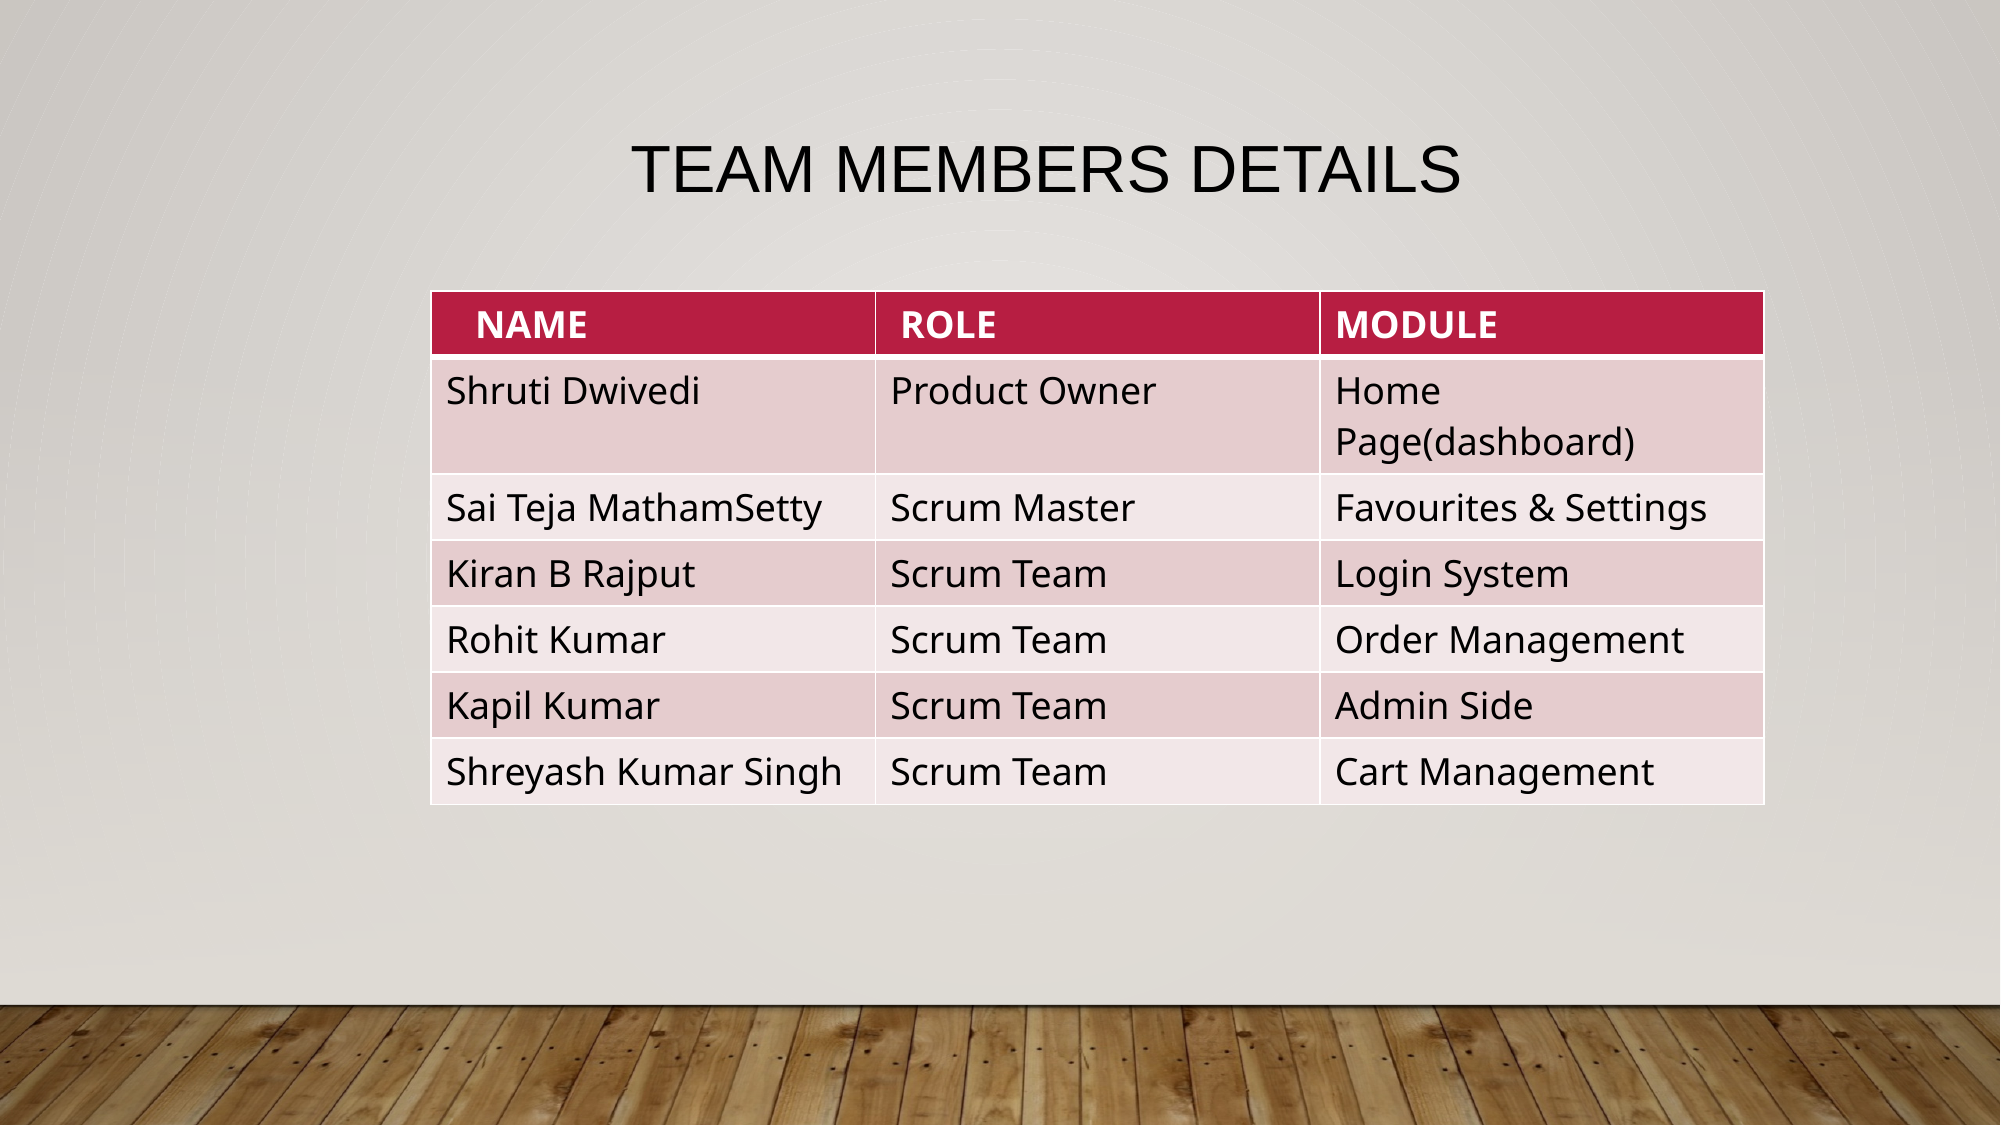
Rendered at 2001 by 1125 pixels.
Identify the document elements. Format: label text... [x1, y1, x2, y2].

picture [0, 1005, 2000, 1125]
text_box TEAM MEMBERS DETAILS [401, 73, 1599, 214]
table_header MODULE [1321, 292, 1763, 354]
table_cell Order Management [1321, 607, 1763, 671]
table_cell Shruti Dwivedi [432, 360, 875, 473]
table_cell Cart Management [1321, 739, 1763, 804]
table_cell Scrum Team [876, 541, 1319, 605]
table_cell Product Owner [876, 360, 1319, 473]
table_header ROLE [876, 292, 1319, 354]
table_cell Rohit Kumar [432, 607, 875, 671]
table_cell Shreyash Kumar Singh [432, 739, 875, 804]
table_cell Scrum Team [876, 739, 1319, 804]
table_cell Kapil Kumar [432, 673, 875, 737]
table_cell Kiran B Rajput [432, 541, 875, 605]
table_cell Scrum Master [876, 475, 1319, 539]
table_cell Home Page(dashboard) [1321, 360, 1763, 473]
table_header NAME [432, 292, 875, 354]
table_cell Scrum Team [876, 673, 1319, 737]
table_cell Login System [1321, 541, 1763, 605]
table_cell Admin Side [1321, 673, 1763, 737]
table_cell Favourites & Settings [1321, 475, 1763, 539]
table_cell Sai Teja MathamSetty [432, 475, 875, 539]
table_cell Scrum Team [876, 607, 1319, 671]
